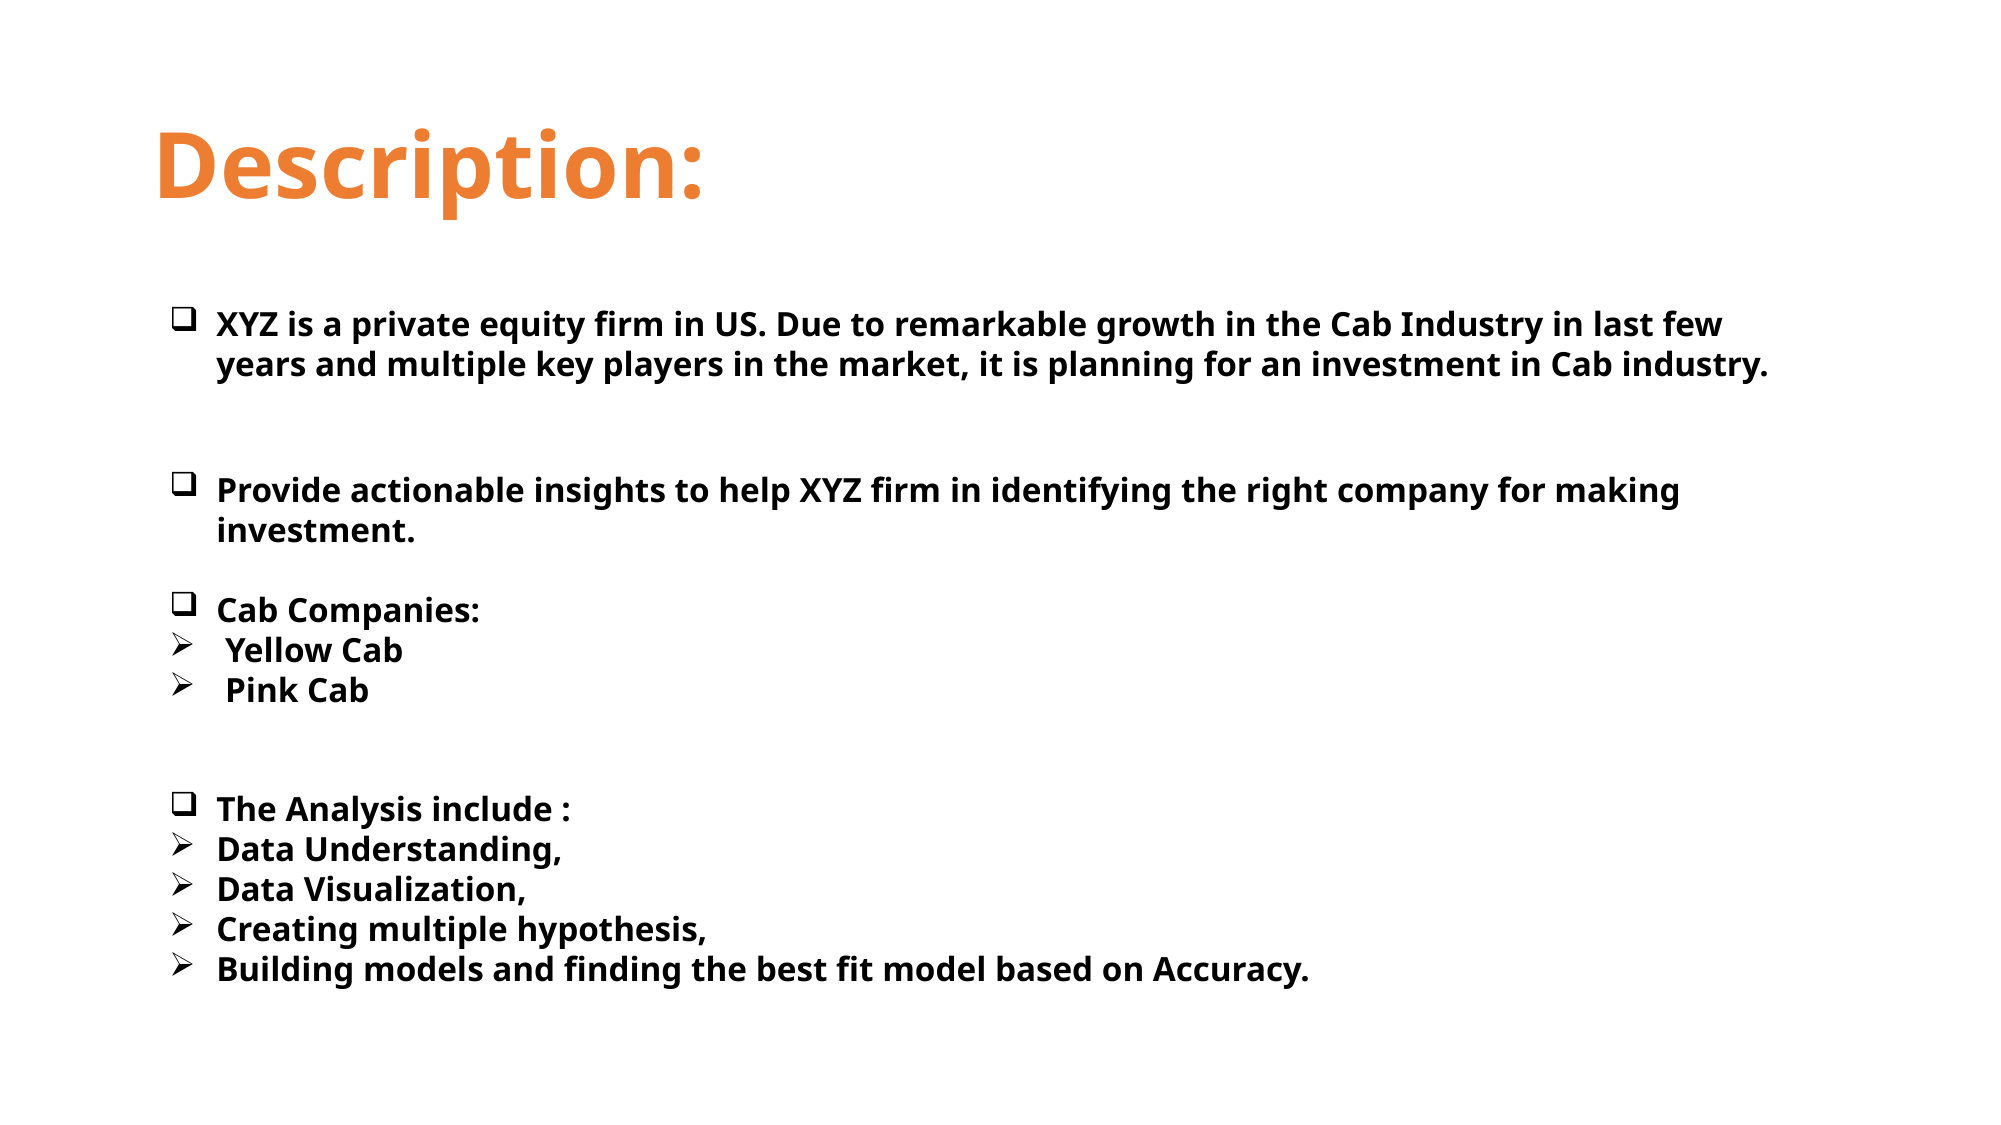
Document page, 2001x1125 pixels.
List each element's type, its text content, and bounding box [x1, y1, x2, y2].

text_box Provide actionable insights to help XYZ firm in identifying the right company for making investment. Cab Companies: Yellow Cab Pink Cab The Analysis include : Data Understanding, Data Visualization, Creating multiple hypothesis, Building models and finding the best fit model based on Accuracy. [154, 461, 1749, 996]
title Description: [137, 59, 1863, 278]
text_box XYZ is a private equity firm in US. Due to remarkable growth in the Cab Industry in last few years and multiple key players in the market, it is planning for an investment in Cab industry. [154, 295, 1825, 391]
